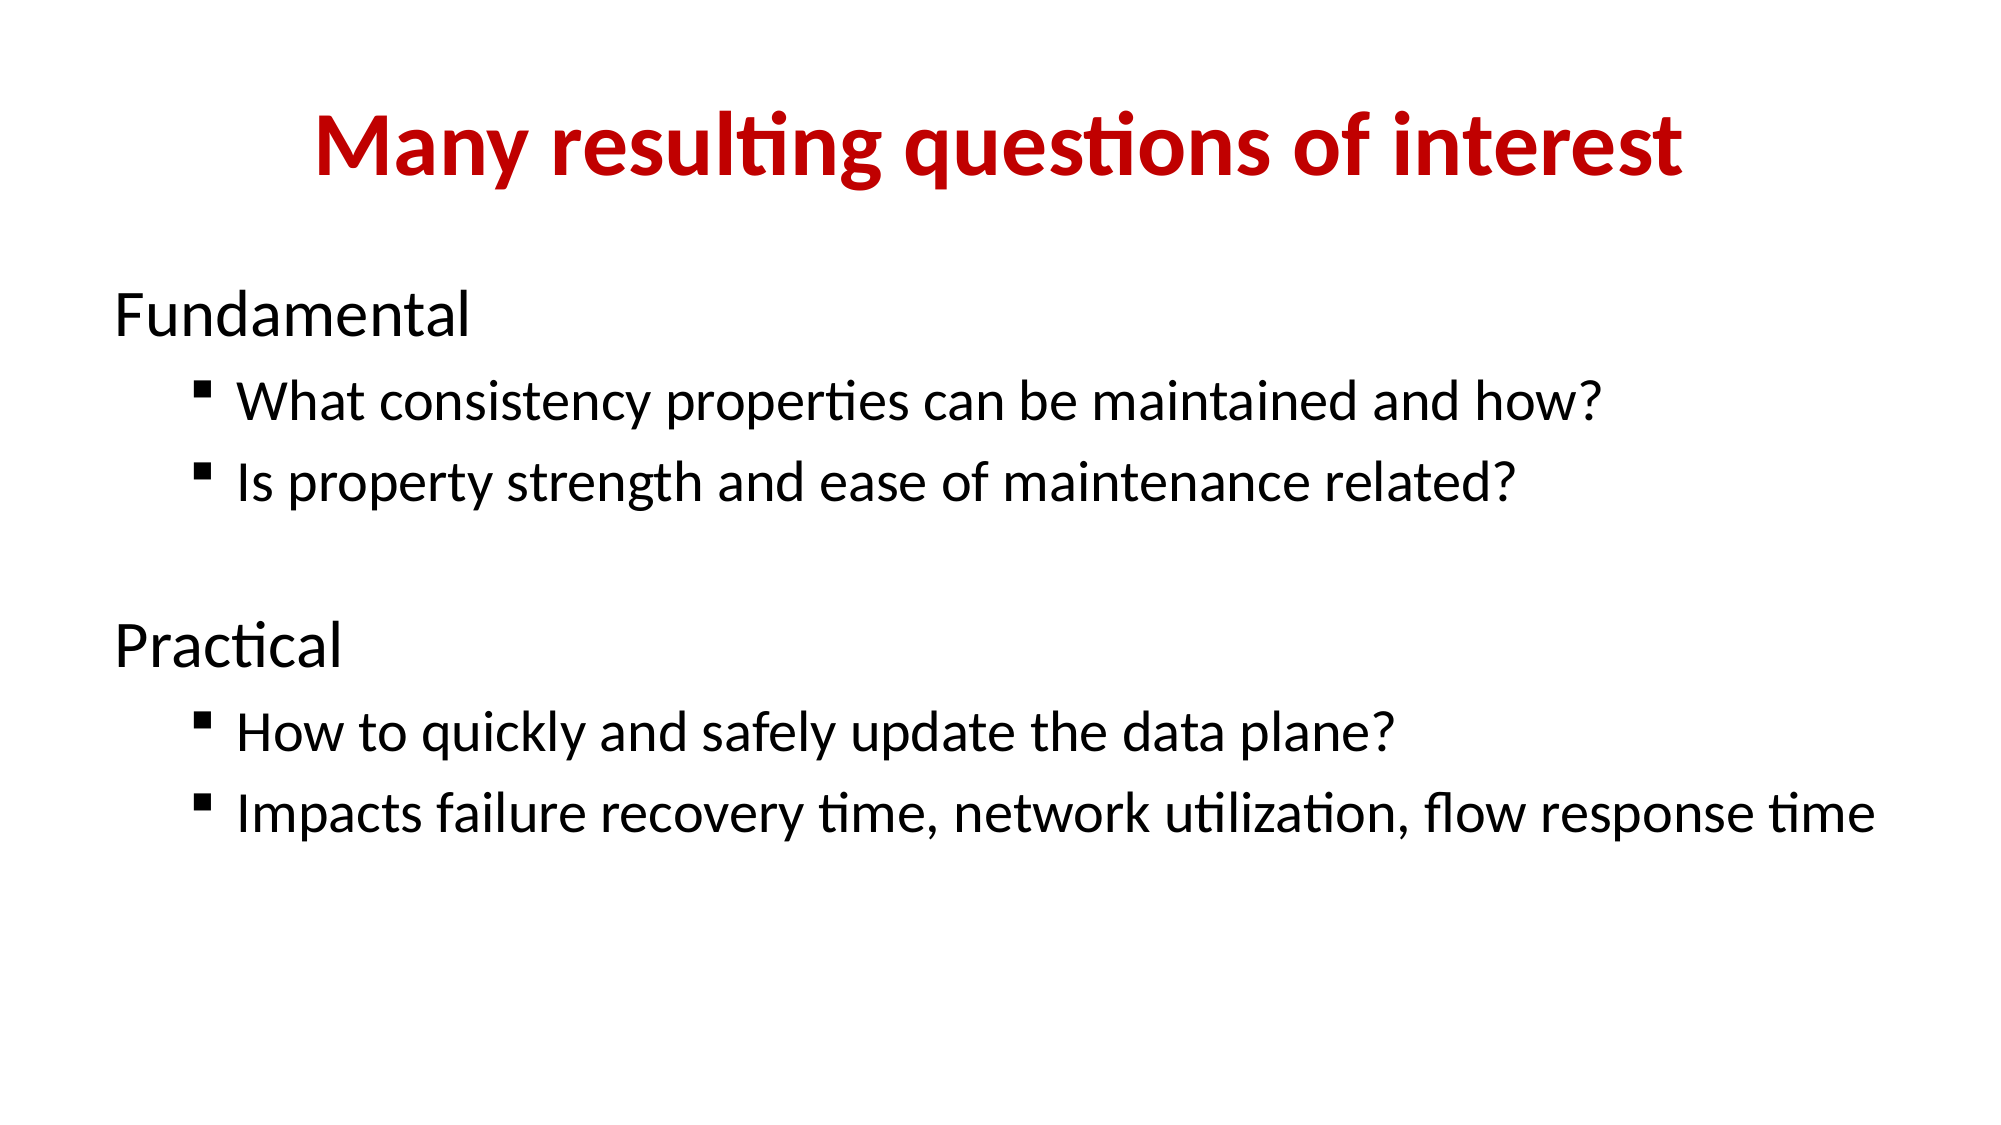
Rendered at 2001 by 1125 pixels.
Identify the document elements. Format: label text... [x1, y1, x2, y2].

list Fundamental What consistency properties can be maintained and how? Is property strength and ease of maintenance related? Practical How to quickly and safely update the data plane? Impacts failure recovery time, network utilization, flow response time [99, 262, 1900, 1005]
title Many resulting questions of interest [99, 45, 1900, 233]
